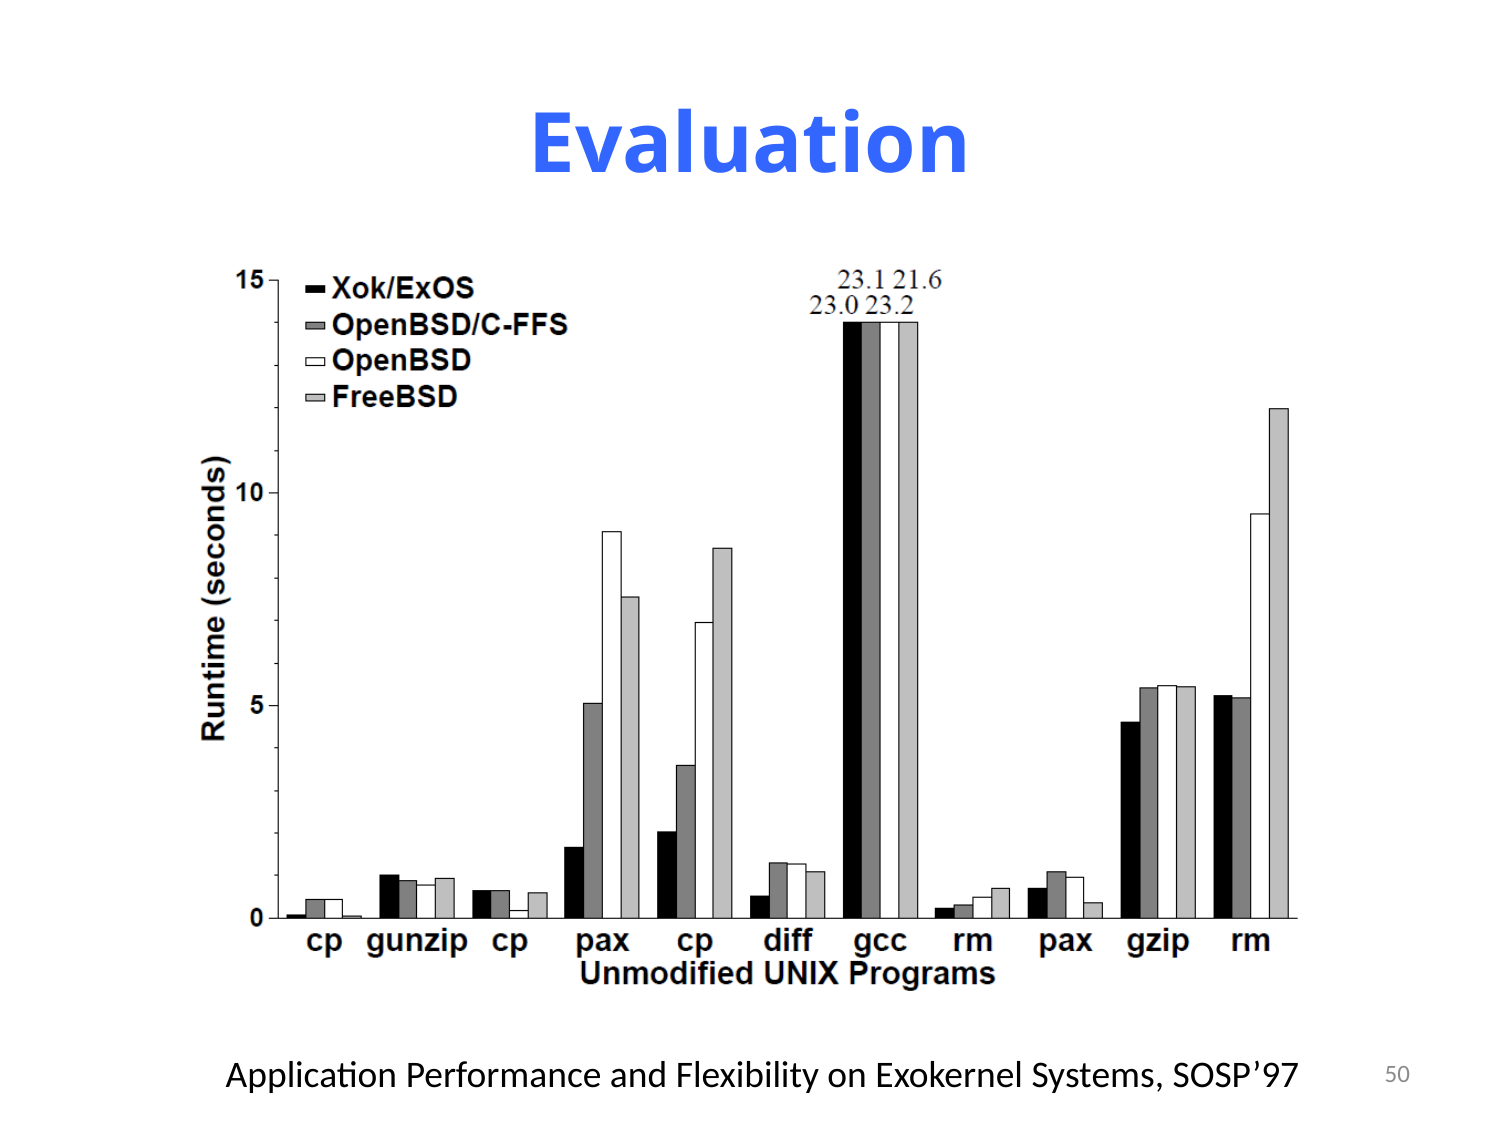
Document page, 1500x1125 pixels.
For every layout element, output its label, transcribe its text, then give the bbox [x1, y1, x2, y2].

slide_number 50 [1074, 1042, 1425, 1103]
title Evaluation [75, 45, 1425, 233]
picture [165, 211, 1333, 1002]
text_box Application Performance and Flexibility on Exokernel Systems, SOSP’97 [210, 1042, 1369, 1102]
